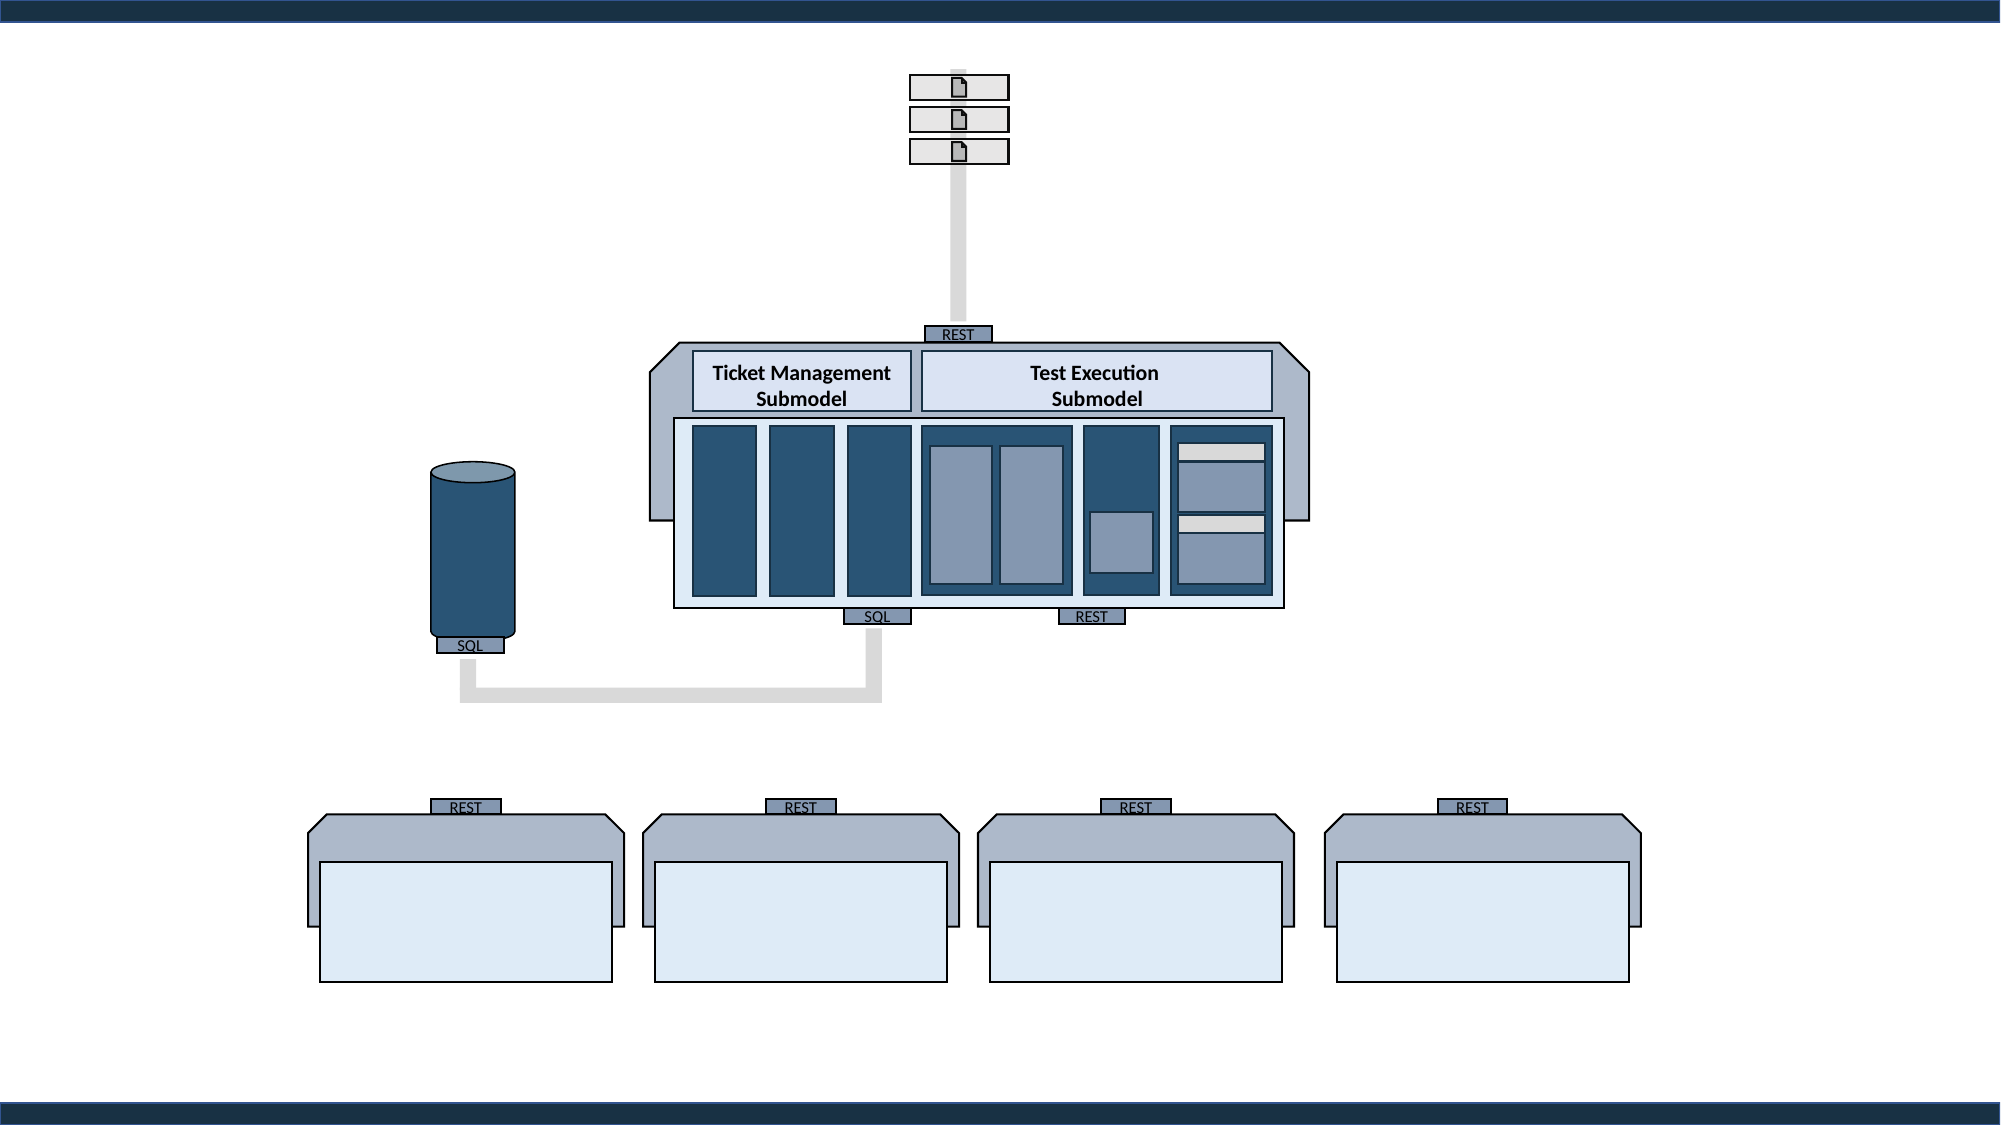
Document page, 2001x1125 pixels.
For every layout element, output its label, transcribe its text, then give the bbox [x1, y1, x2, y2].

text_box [308, 799, 625, 982]
text_box [459, 687, 883, 704]
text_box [977, 799, 1294, 982]
text_box SQL [843, 608, 912, 625]
text_box [949, 165, 967, 323]
text_box SQL [436, 636, 505, 654]
text_box [865, 627, 883, 687]
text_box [1324, 799, 1641, 982]
text_box [429, 460, 516, 640]
text_box Test Execution Submodel [921, 350, 1273, 412]
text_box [909, 74, 1009, 165]
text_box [674, 417, 1285, 608]
text_box [648, 341, 1311, 522]
text_box Ticket Management Submodel [692, 350, 912, 412]
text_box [433, 463, 513, 481]
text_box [643, 799, 960, 982]
text_box [949, 68, 967, 74]
text_box [459, 658, 477, 687]
text_box REST [1058, 609, 1126, 625]
text_box REST [924, 325, 993, 343]
